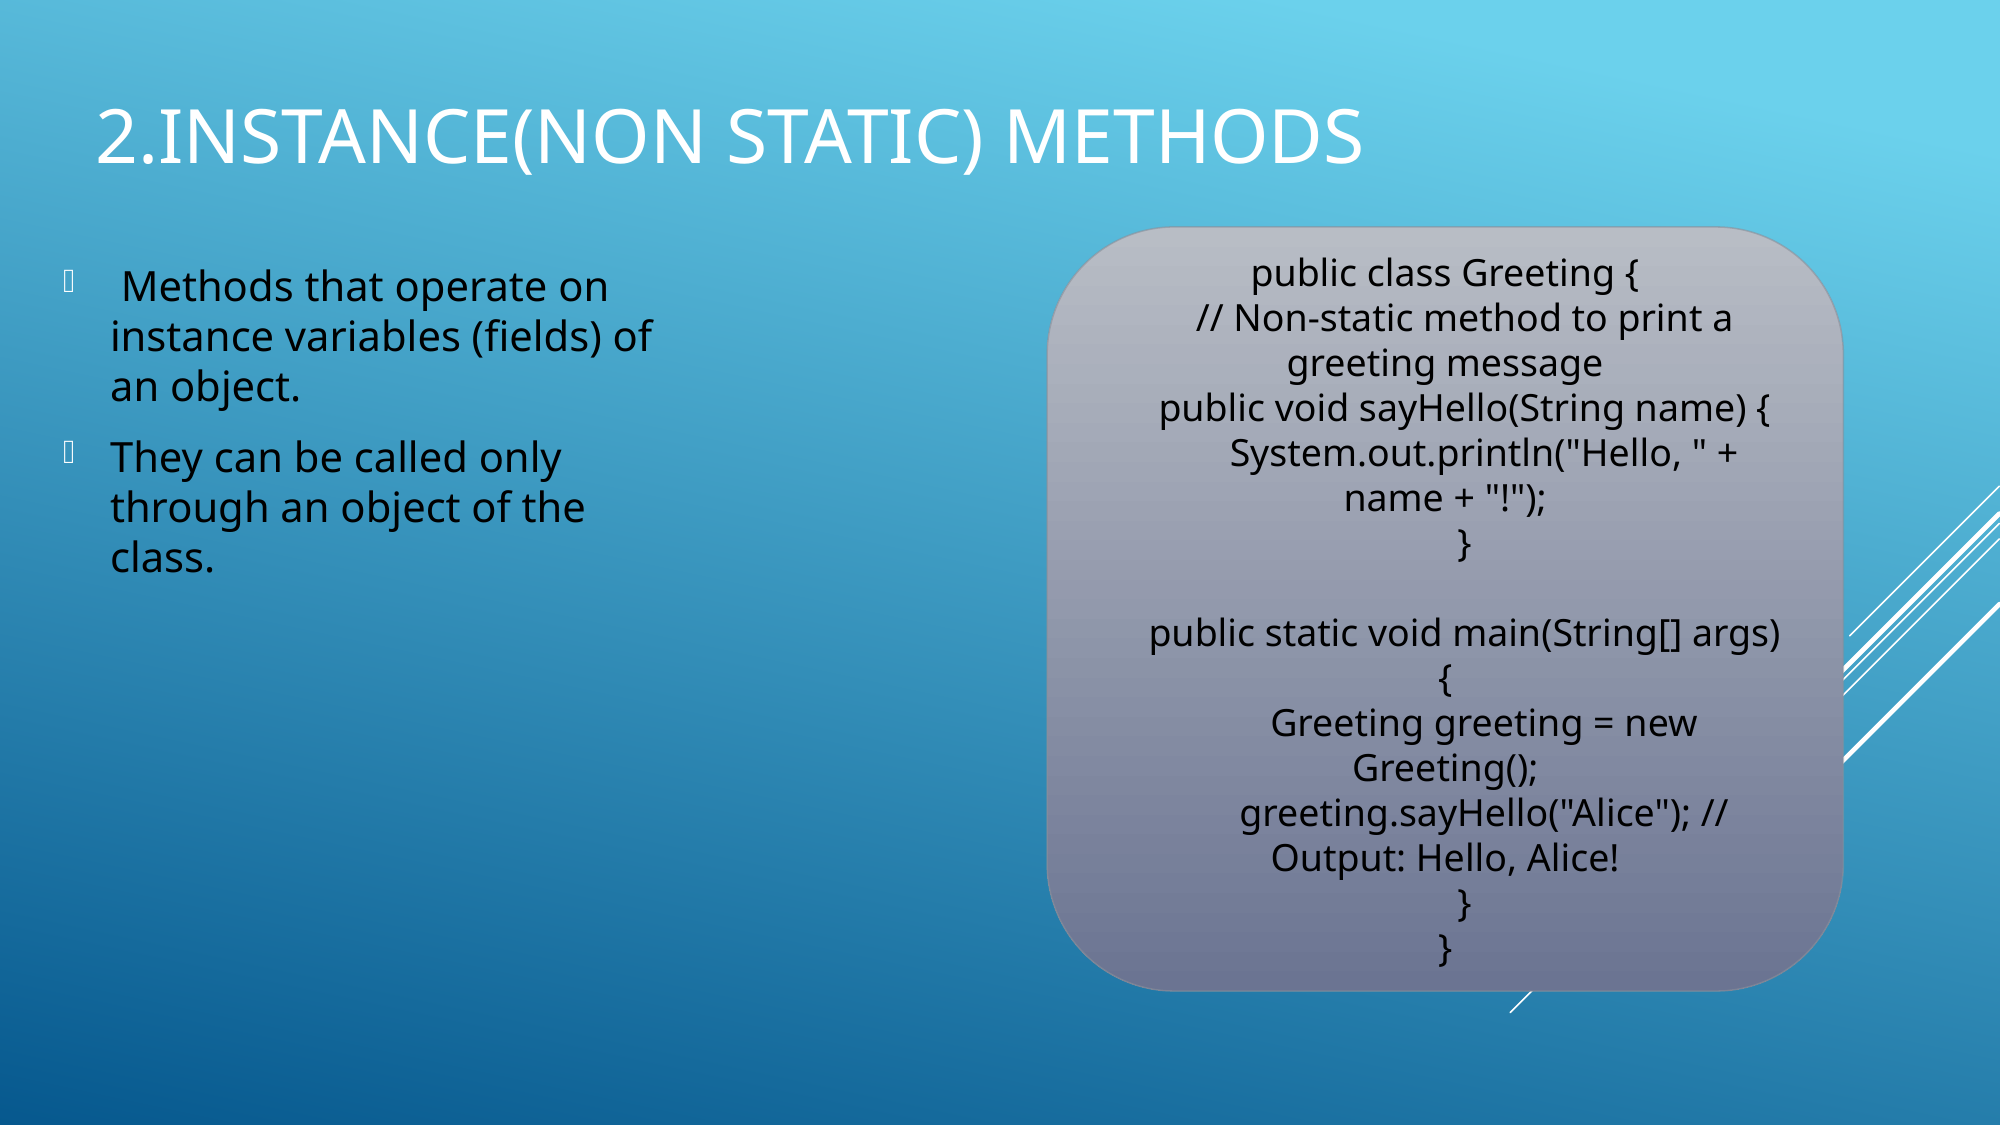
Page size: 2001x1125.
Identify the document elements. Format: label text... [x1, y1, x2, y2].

title 2.Instance(Non Static) Methods [80, 55, 1481, 303]
list Methods that operate on instance variables (fields) of an object. They can be called only through an object of the class. [48, 67, 713, 774]
text_box public class Greeting { // Non-static method to print a greeting message public void sayHello(String name) { System.out.println("Hello, " + name + "!"); } public static void main(String[] args) { Greeting greeting = new Greeting(); greeting.sayHello("Alice"); // Output: Hello, Alice! } } [1046, 226, 1845, 992]
